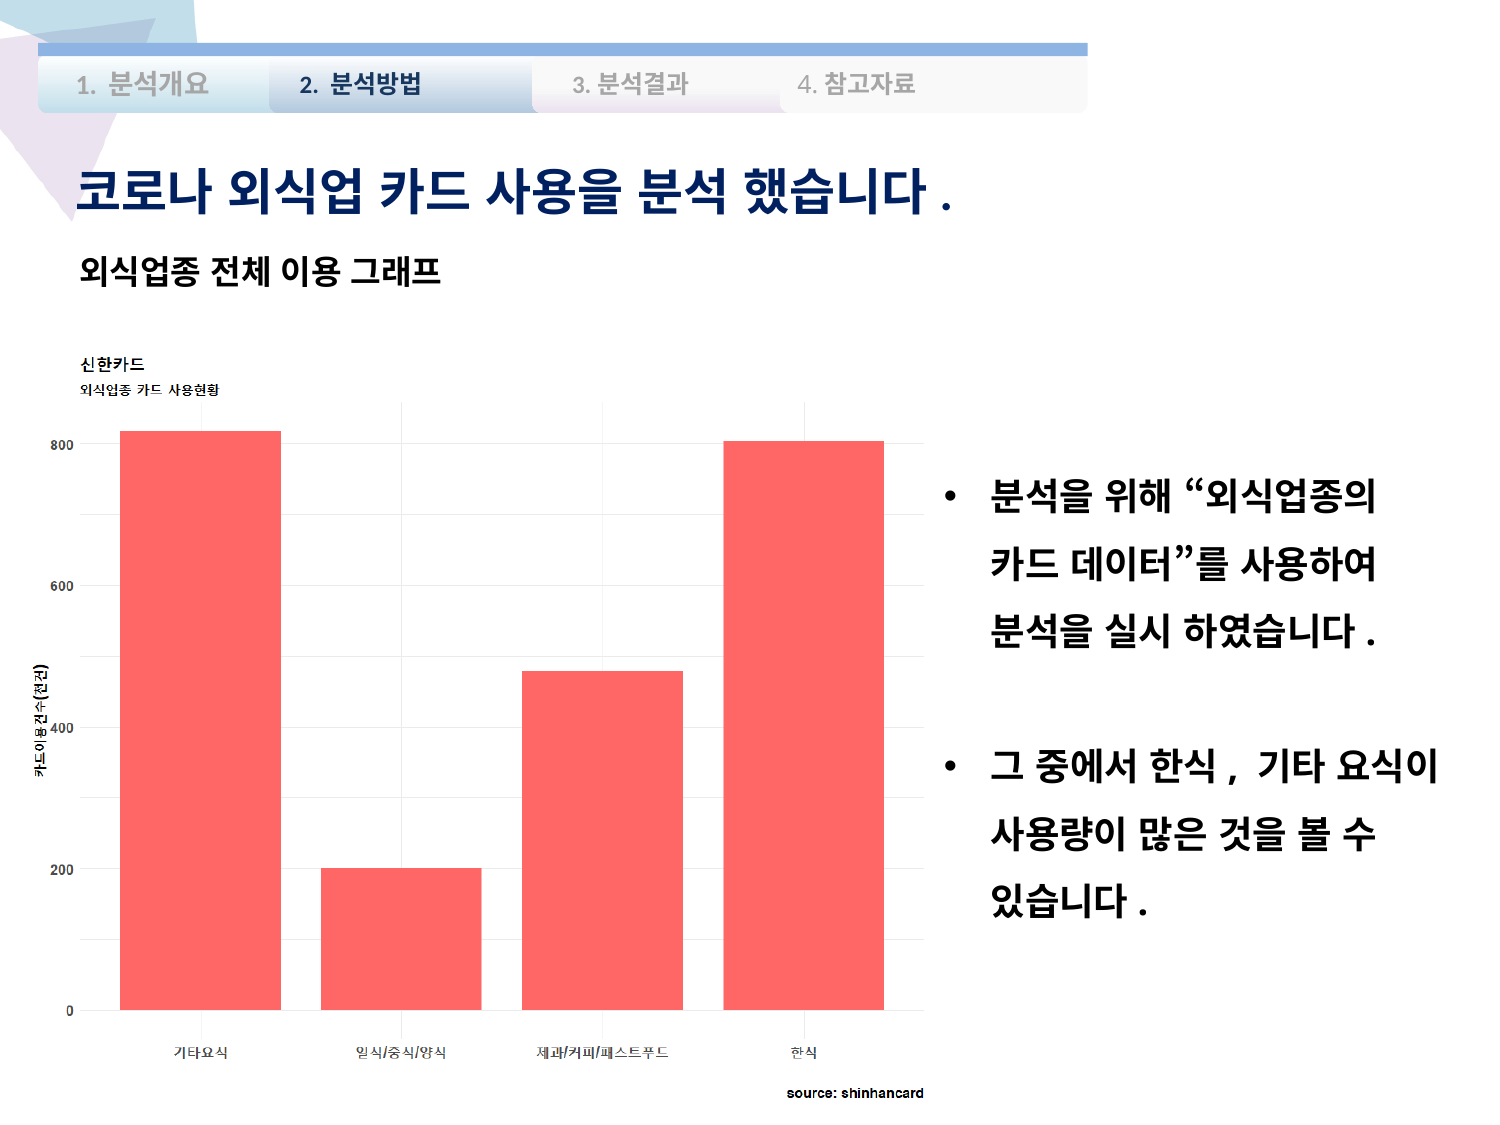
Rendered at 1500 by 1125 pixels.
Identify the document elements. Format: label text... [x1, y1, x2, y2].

text_box 분석을 위해 “외식업종의 카드 데이터”를 사용하여 분석을 실시 하였습니다. 그 중에서 한식, 기타 요식이 사용량이 많은 것을 볼 수 있습니다. [932, 443, 1471, 1066]
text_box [37, 42, 1088, 114]
picture [0, 0, 1500, 1125]
title 코로나 외식업 카드 사용을 분석 했습니다. [60, 149, 1340, 232]
text_box 외식업종 전체 이용 그래프 [64, 243, 963, 299]
